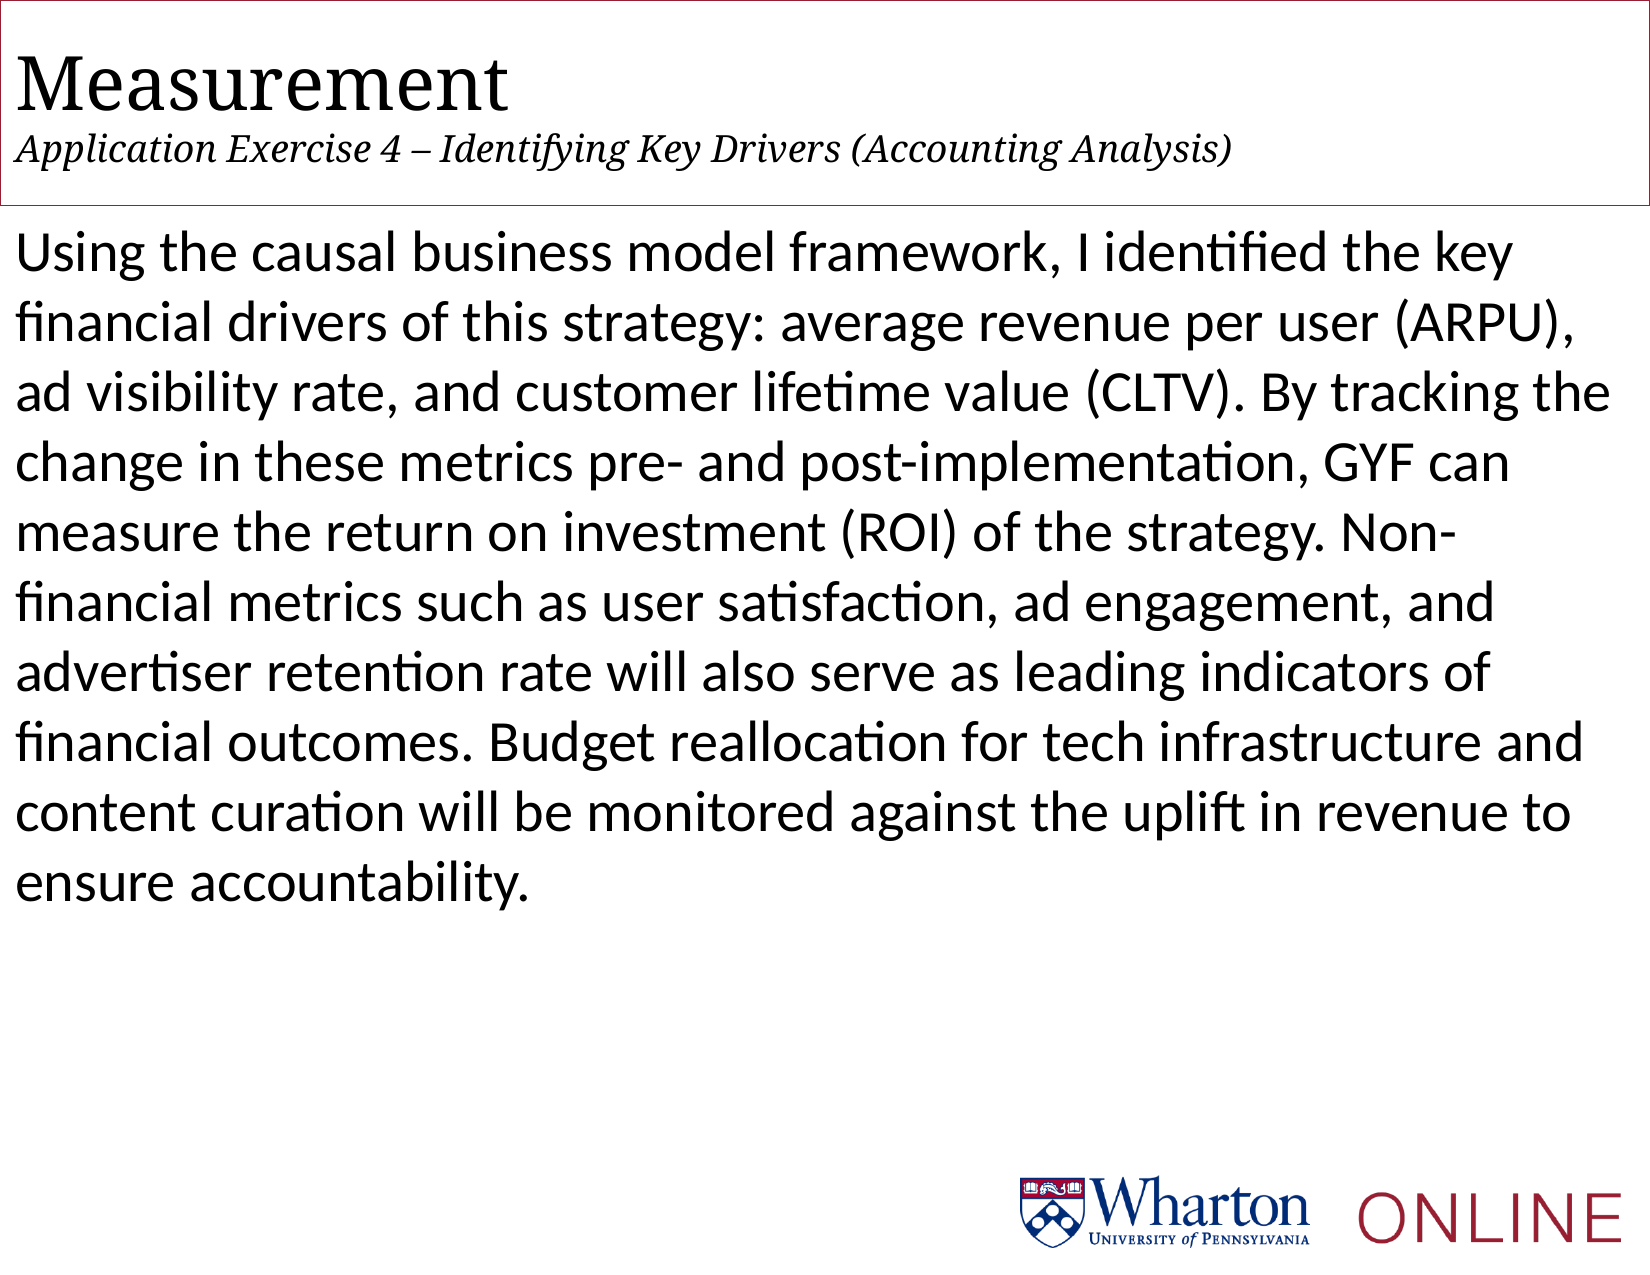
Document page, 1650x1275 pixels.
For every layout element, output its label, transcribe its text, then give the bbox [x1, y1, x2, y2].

list Using the causal business model framework, I identified the key financial drivers of this strategy: average revenue per user (ARPU), ad visibility rate, and customer lifetime value (CLTV). By tracking the change in these metrics pre- and post-implementation, GYF can measure the return on investment (ROI) of the strategy. Non-financial metrics such as user satisfaction, ad engagement, and advertiser retention rate will also serve as leading indicators of financial outcomes. Budget reallocation for tech infrastructure and content curation will be monitored against the uplift in revenue to ensure accountability. [0, 206, 1650, 1155]
title Measurement Application Exercise 4 – Identifying Key Drivers (Accounting Analysis) [0, 0, 1650, 206]
picture [1020, 1175, 1621, 1248]
